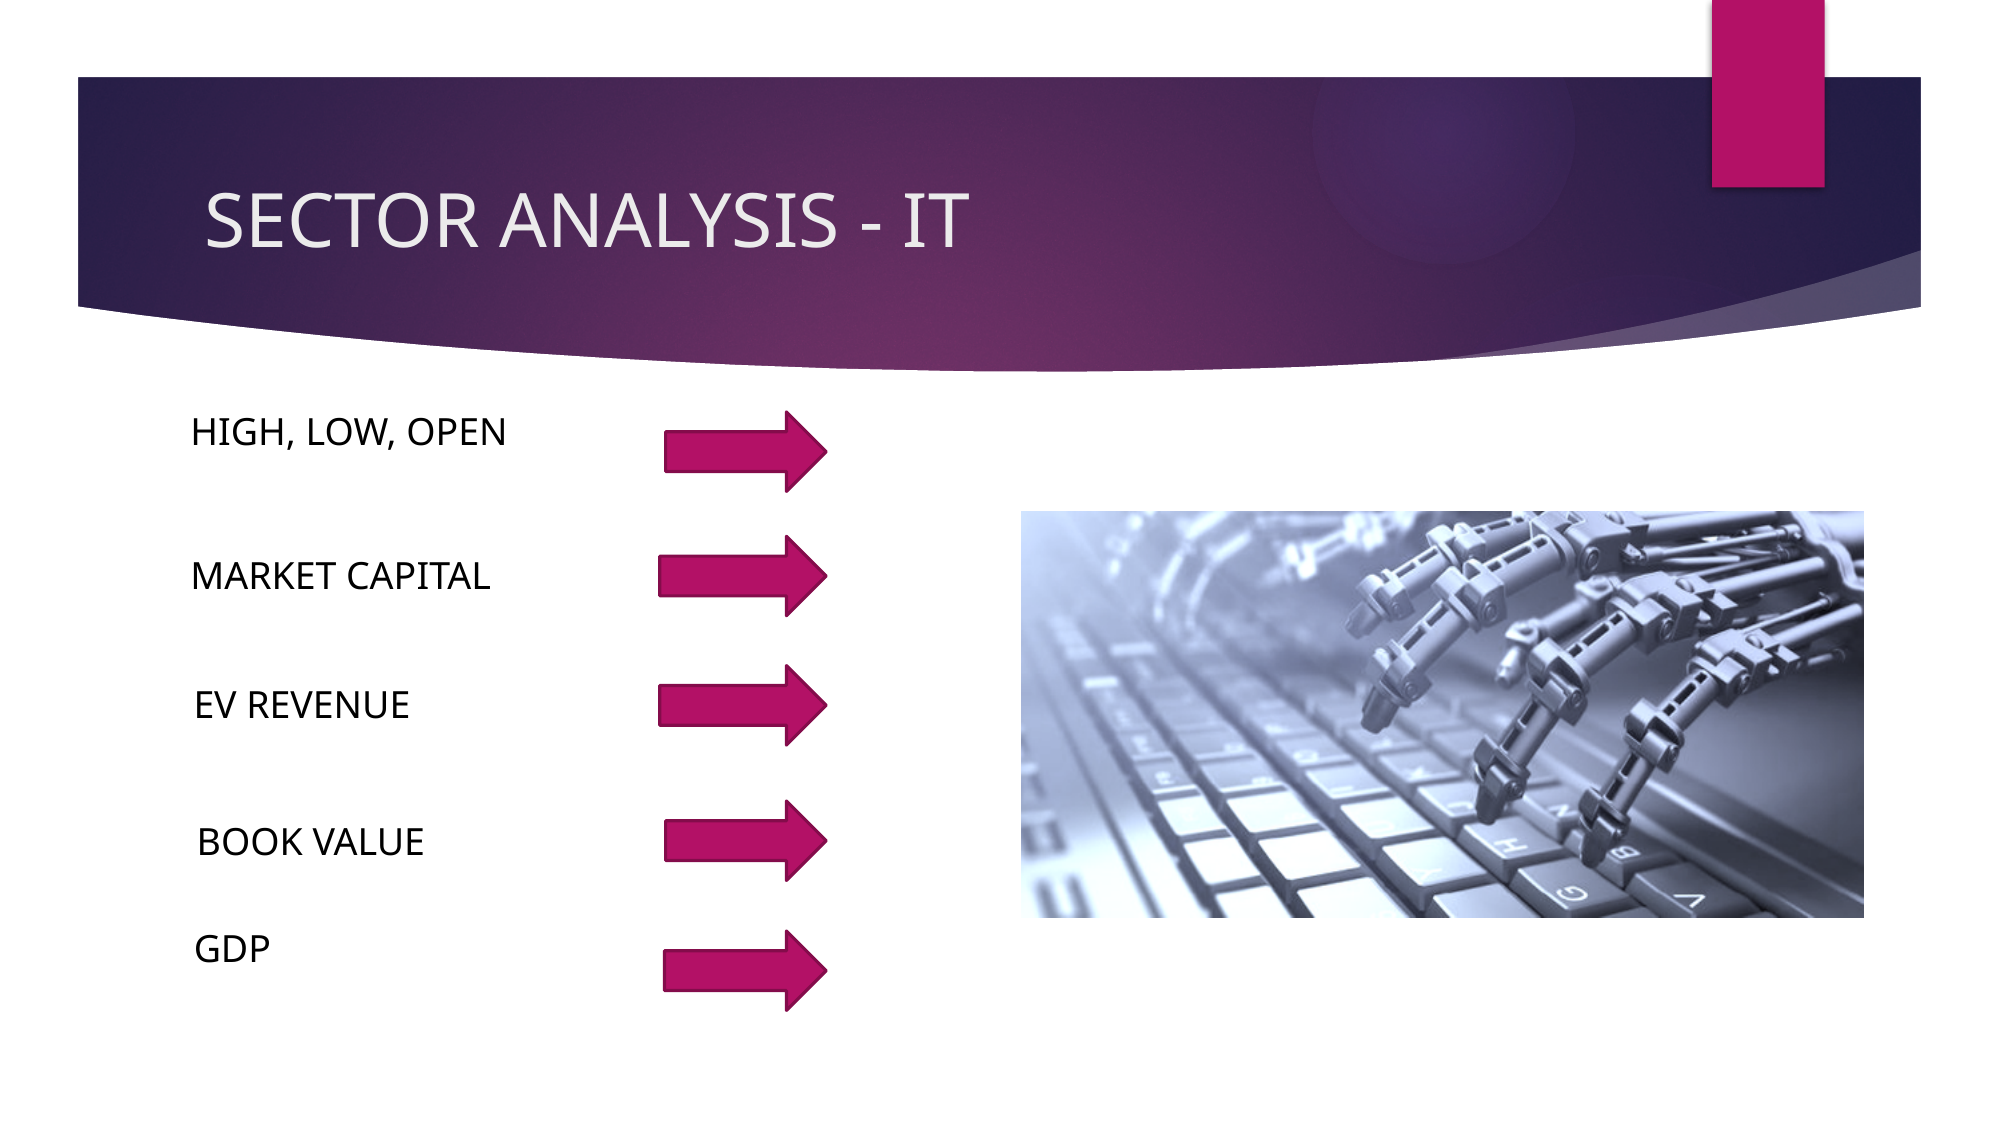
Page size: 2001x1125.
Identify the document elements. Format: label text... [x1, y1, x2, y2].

text_box [664, 410, 828, 493]
text_box [662, 929, 828, 1012]
text_box [658, 534, 828, 618]
text_box HIGH, LOW, OPEN [175, 400, 565, 460]
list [1020, 511, 1864, 918]
text_box MARKET CAPITAL [175, 544, 580, 605]
text_box [664, 799, 828, 882]
title SECTOR ANALYSIS - IT [189, 159, 1627, 276]
text_box EV REVENUE [178, 673, 468, 734]
text_box GDP [178, 917, 427, 977]
text_box [658, 664, 828, 747]
text_box BOOK VALUE [181, 810, 458, 871]
